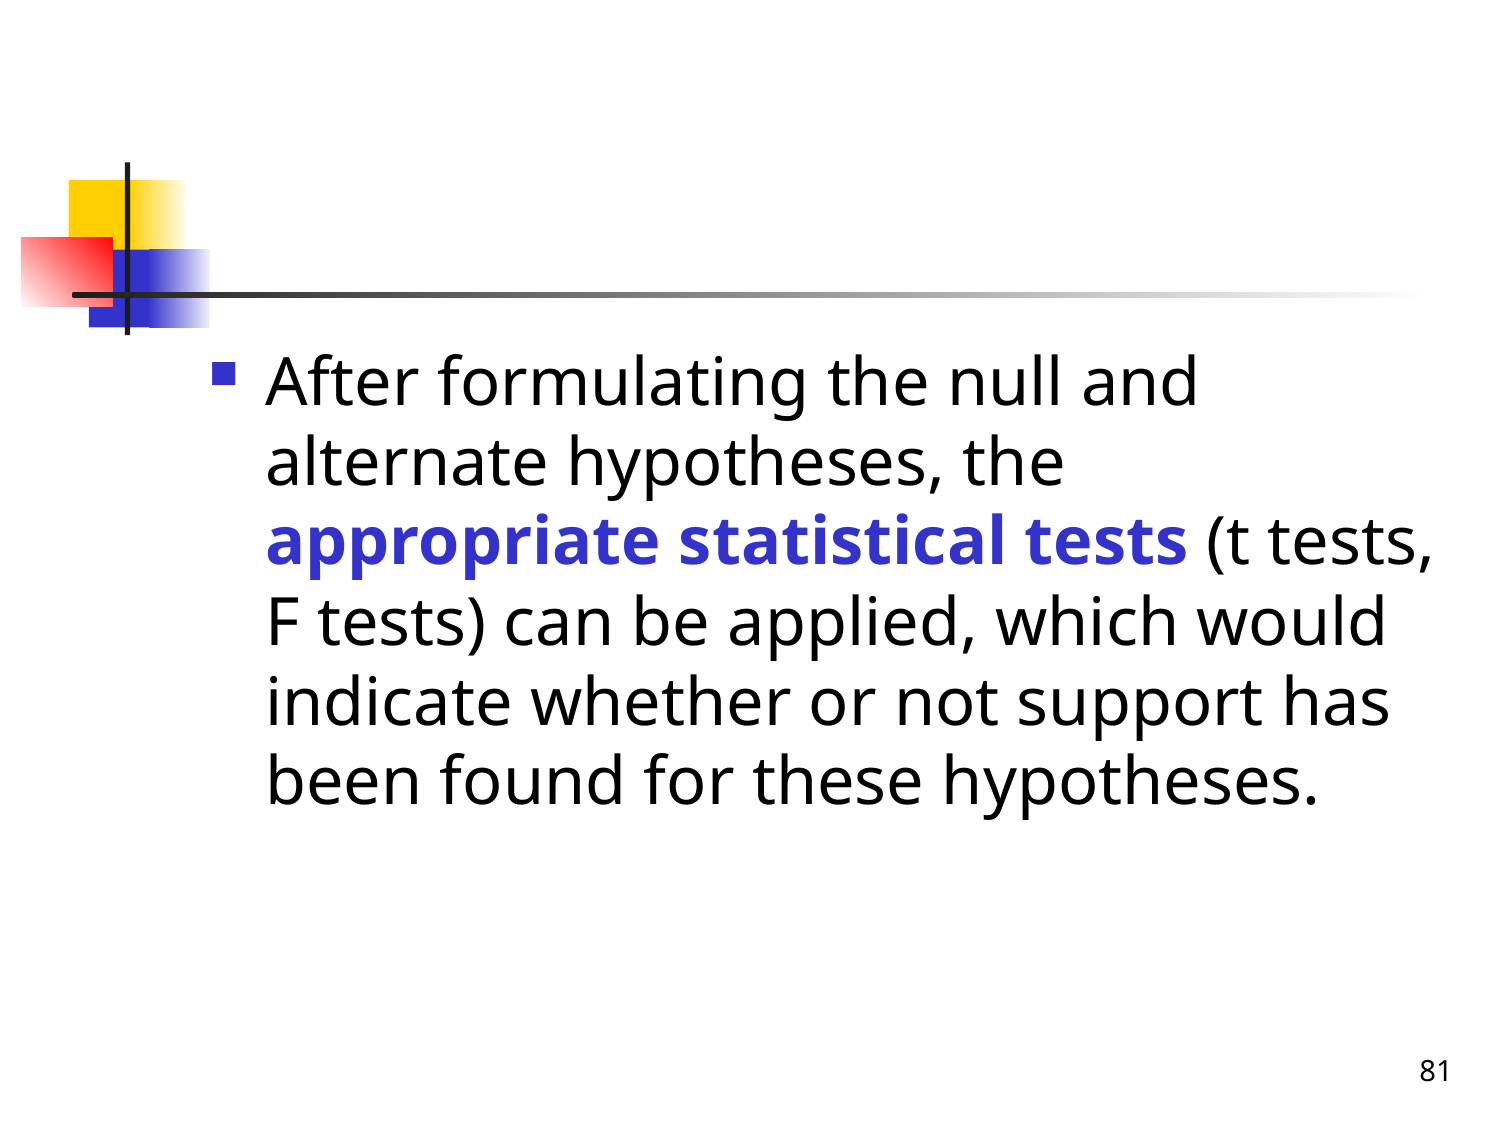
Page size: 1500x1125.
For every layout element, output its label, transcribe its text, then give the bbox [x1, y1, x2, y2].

list After formulating the null and alternate hypotheses, the appropriate statistical tests (t tests, F tests) can be applied, which would indicate whether or not support has been found for these hypotheses. [193, 331, 1469, 1006]
slide_number 81 [1154, 1023, 1468, 1100]
